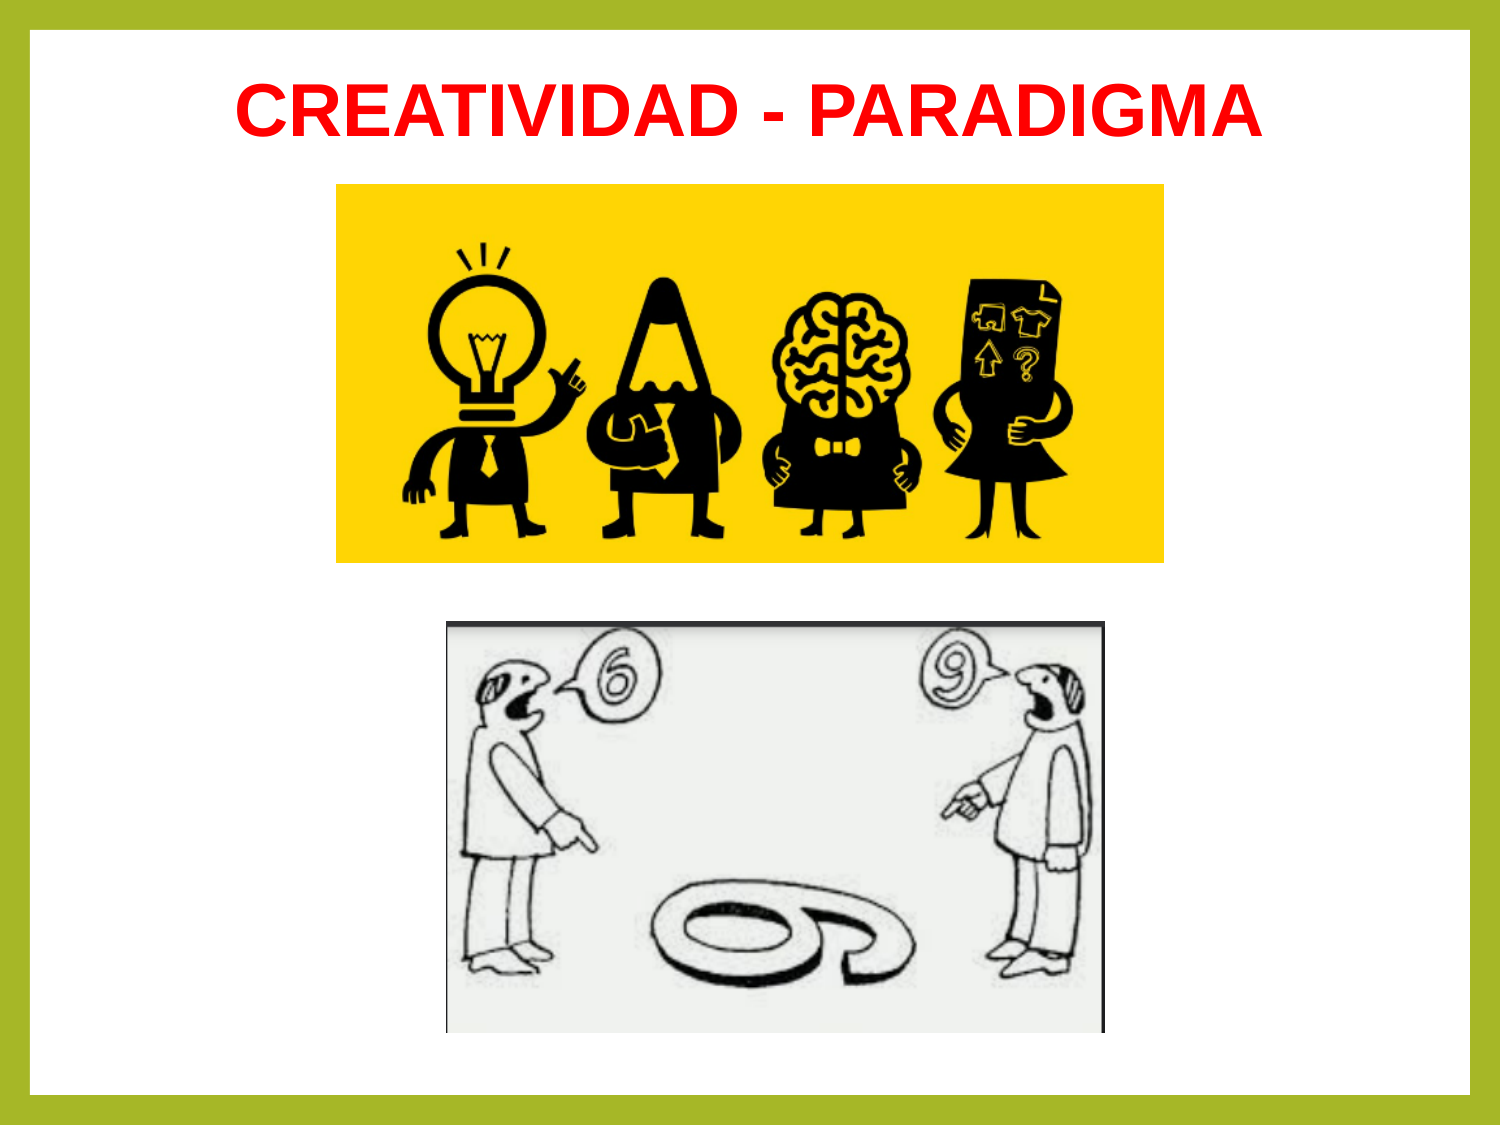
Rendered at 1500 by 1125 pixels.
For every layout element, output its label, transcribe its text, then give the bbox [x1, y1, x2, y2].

picture [336, 184, 1164, 563]
picture [445, 621, 1105, 1033]
text_box CREATIVIDAD - PARADIGMA [70, 54, 1430, 160]
